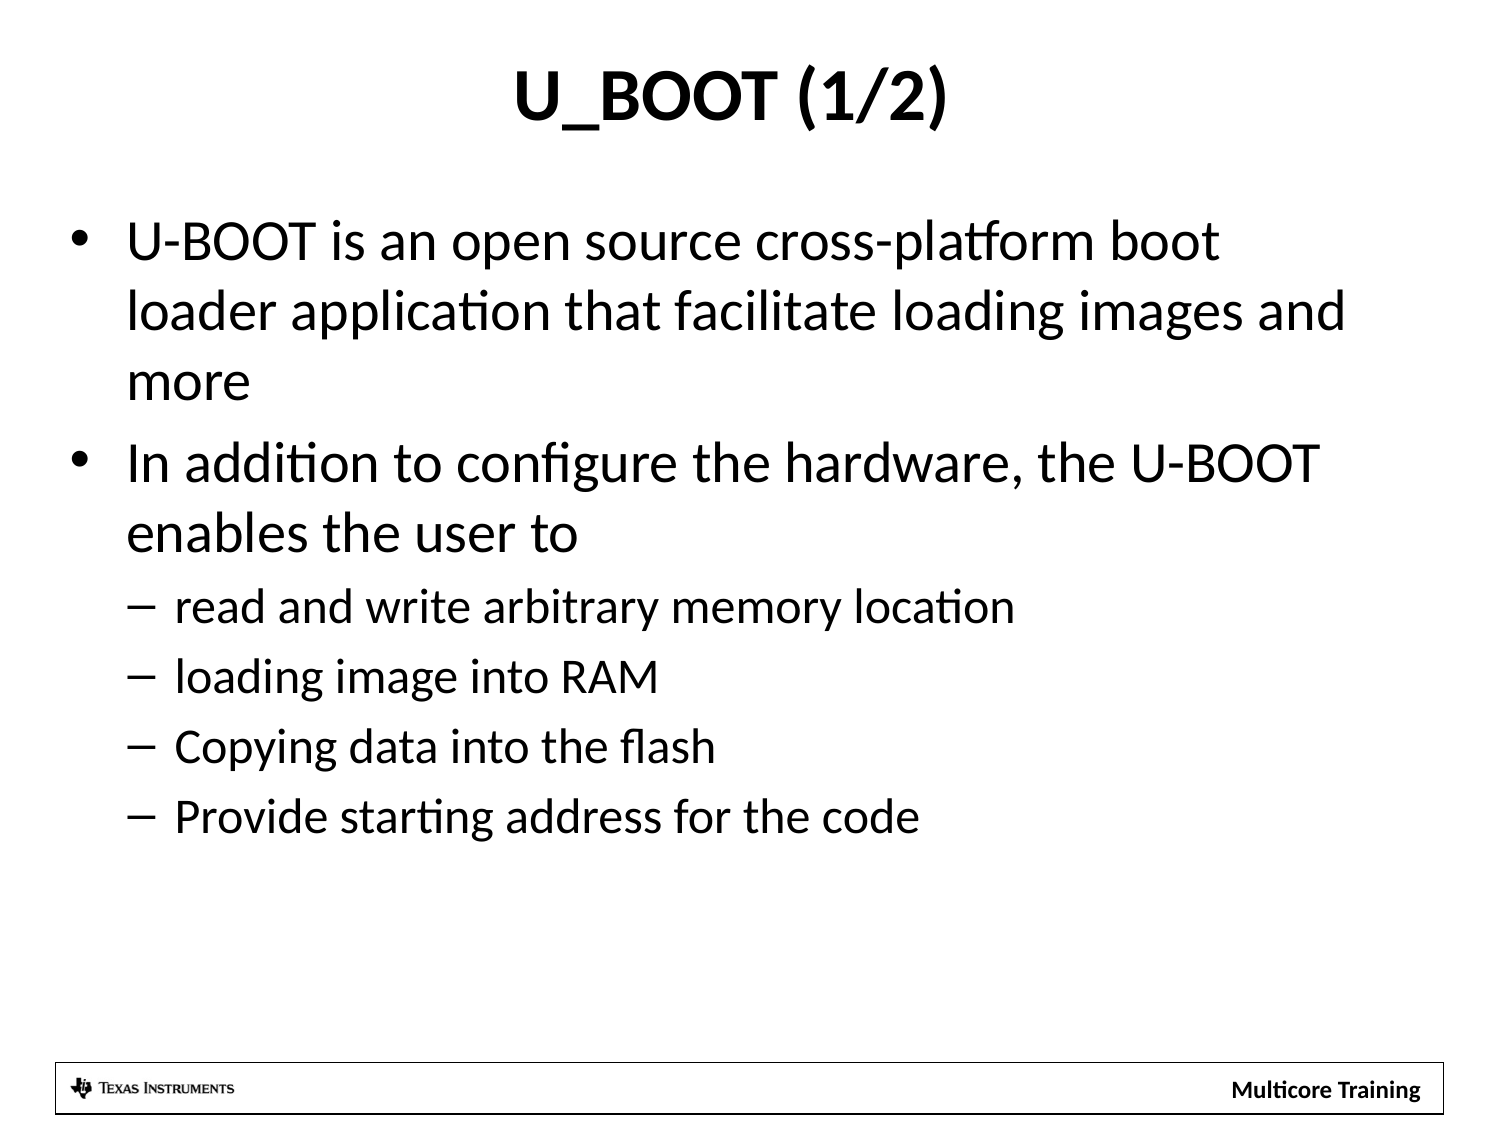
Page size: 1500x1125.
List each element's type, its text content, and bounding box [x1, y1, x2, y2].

list U-BOOT is an open source cross-platform boot loader application that facilitate loading images and more In addition to configure the hardware, the U-BOOT enables the user to read and write arbitrary memory location loading image into RAM Copying data into the flash Provide starting address for the code [54, 194, 1363, 965]
picture [59, 1066, 245, 1110]
title U_BOOT (1/2) [37, 23, 1426, 158]
